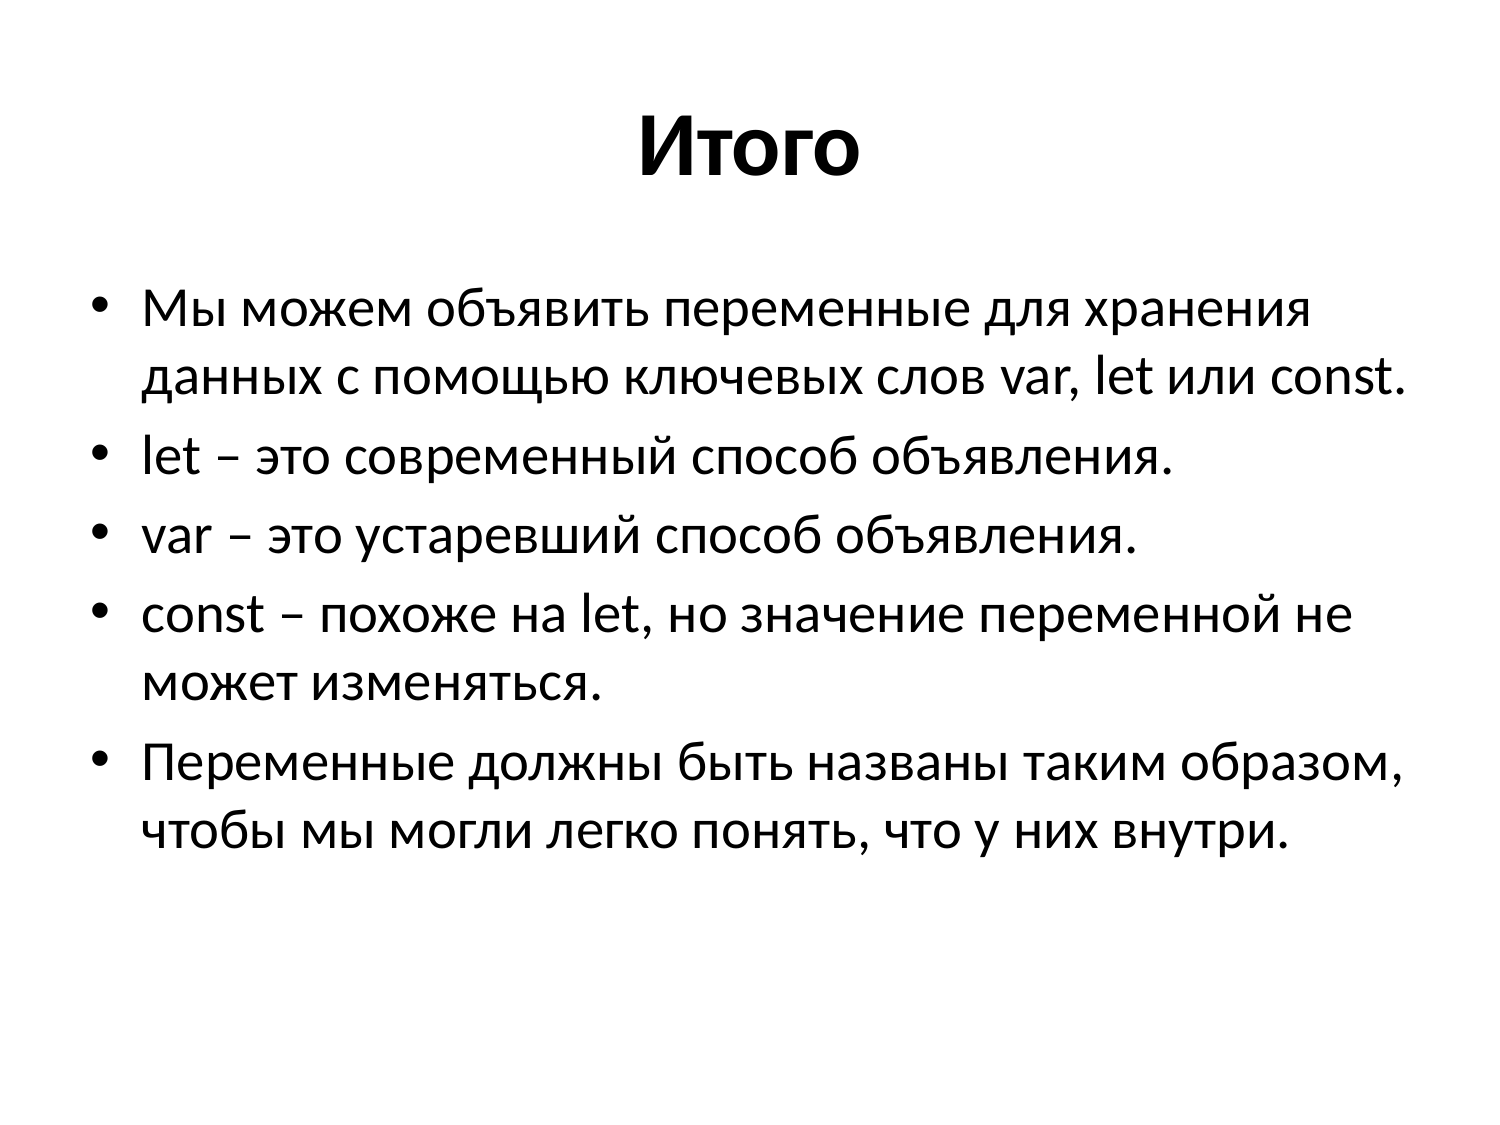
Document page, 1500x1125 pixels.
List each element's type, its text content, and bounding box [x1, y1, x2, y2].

title Итого [75, 45, 1425, 233]
list Мы можем объявить переменные для хранения данных с помощью ключевых слов var, let или const. let – это современный способ объявления. var – это устаревший способ объявления. const – похоже на let, но значение переменной не может изменяться. Переменные должны быть названы таким образом, чтобы мы могли легко понять, что у них внутри. [75, 262, 1425, 1005]
